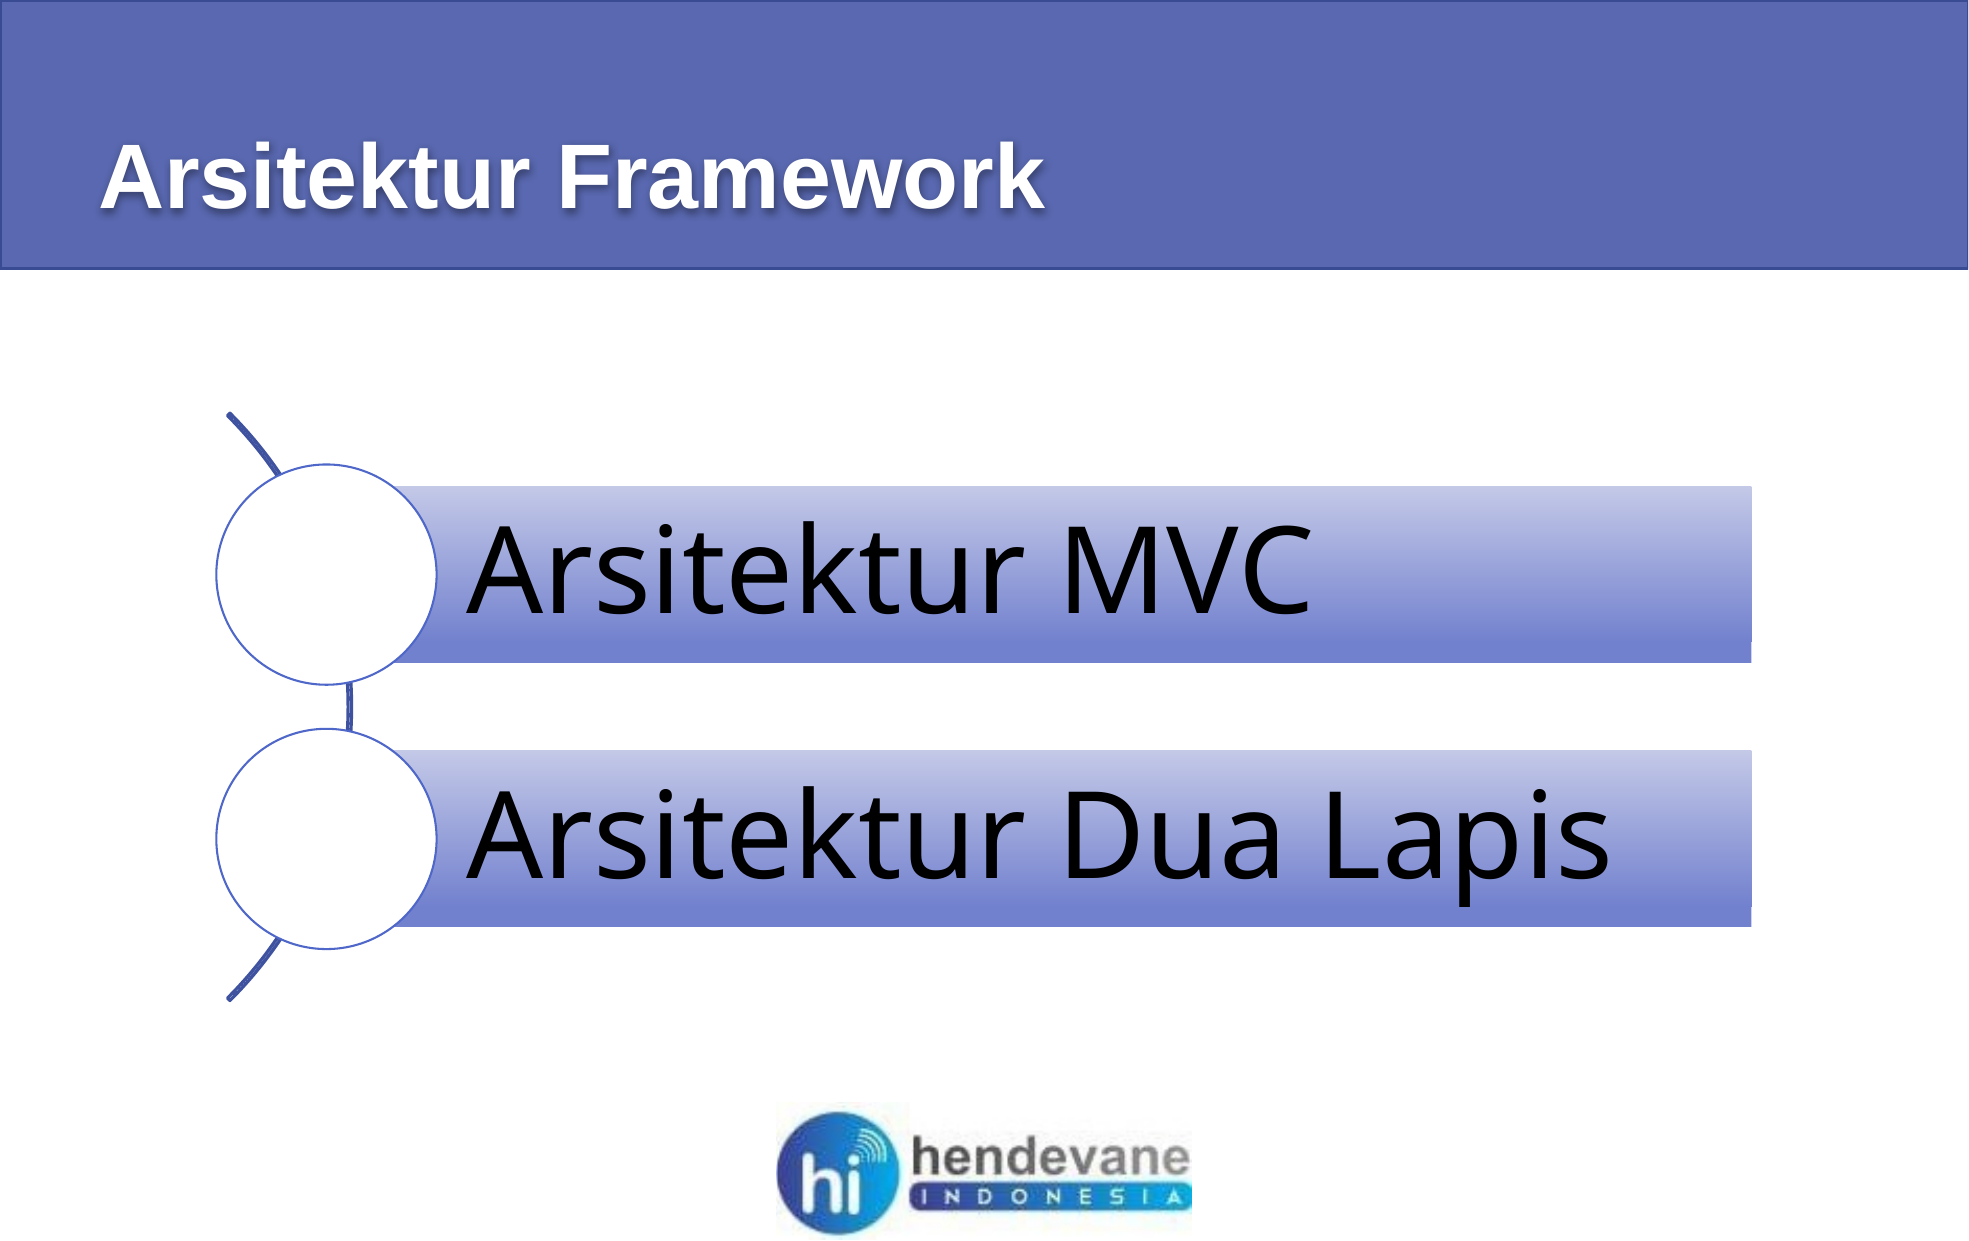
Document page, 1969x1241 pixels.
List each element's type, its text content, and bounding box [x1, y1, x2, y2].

text_box Arsitektur Framework [98, 19, 1870, 227]
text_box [212, 397, 1756, 1016]
picture [776, 1102, 1192, 1240]
